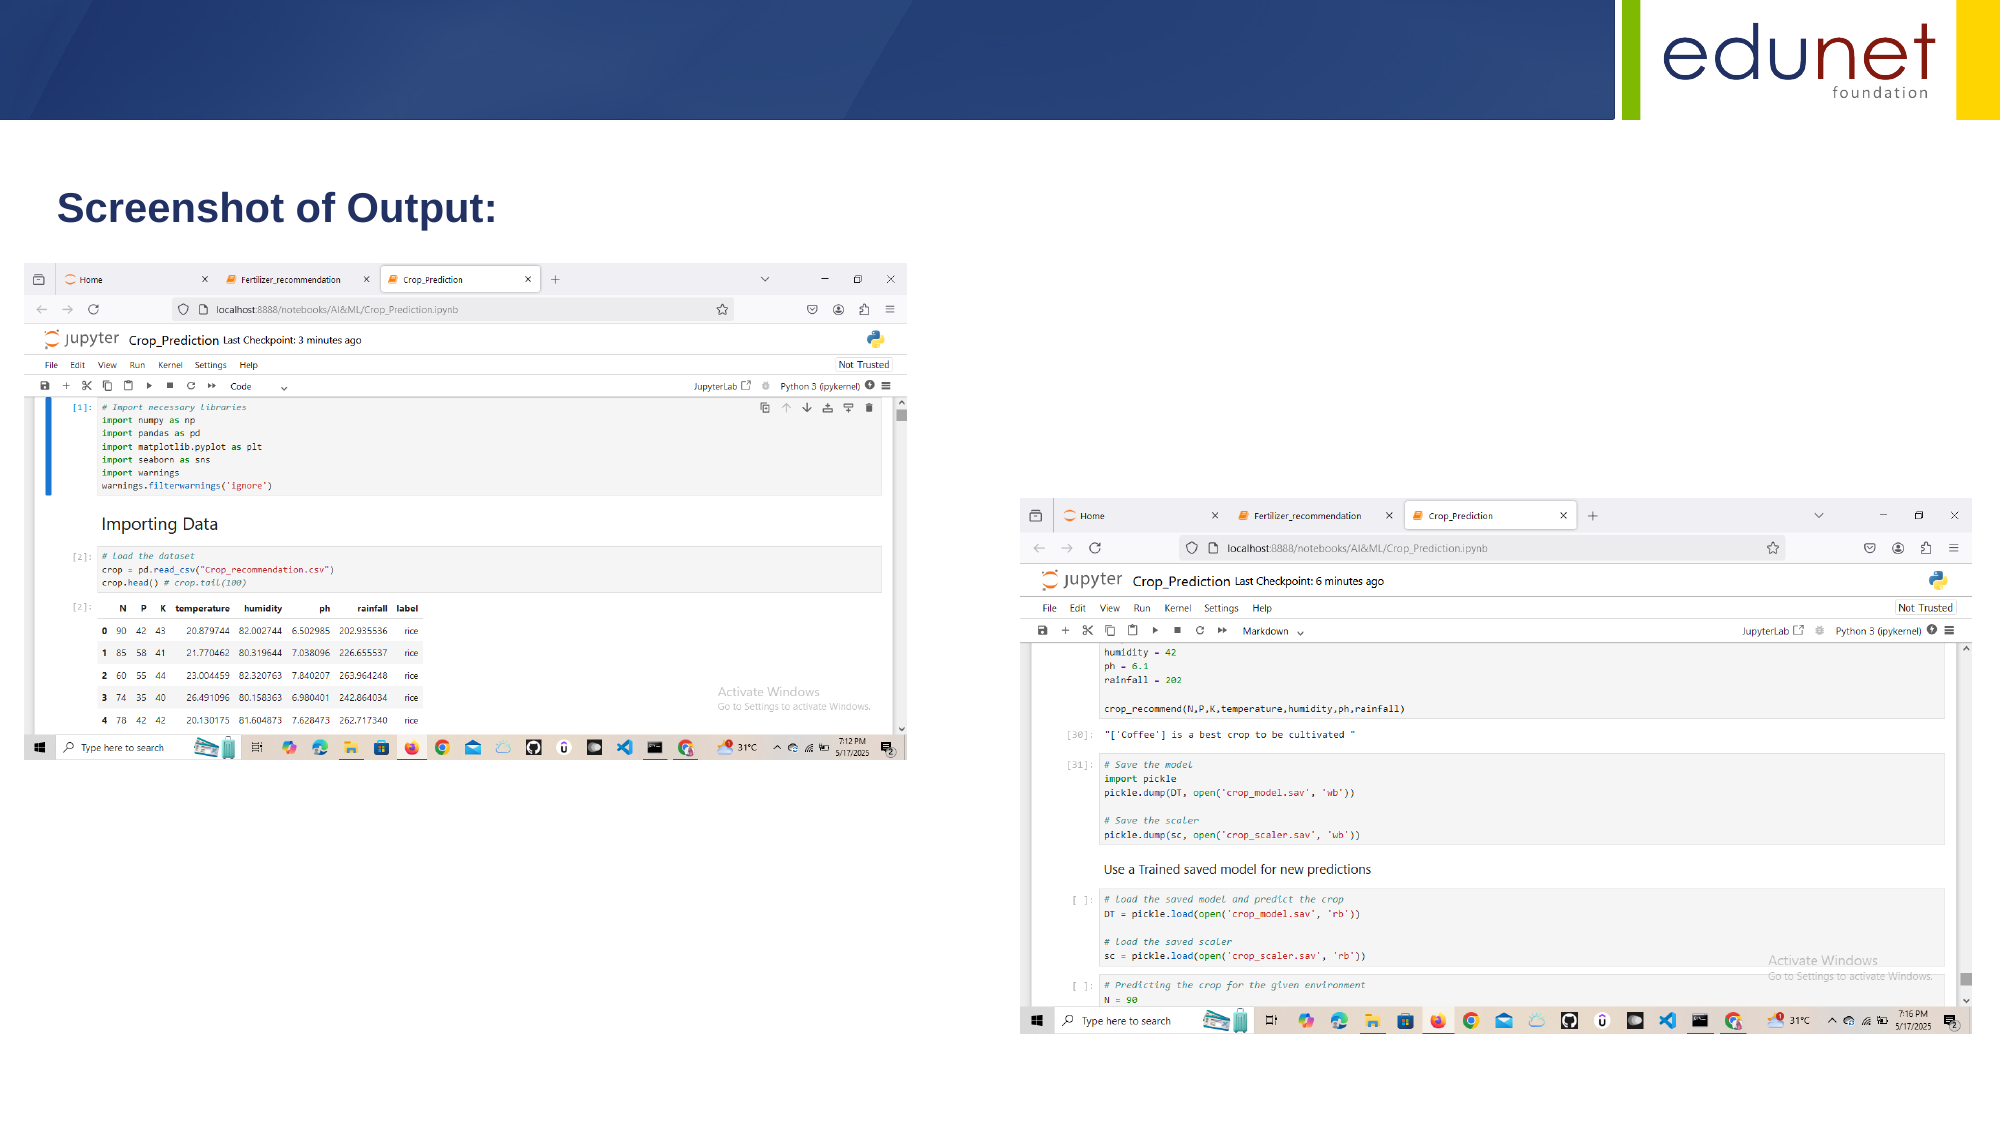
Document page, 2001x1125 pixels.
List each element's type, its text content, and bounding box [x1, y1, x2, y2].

text_box Screenshot of Output: [41, 172, 1043, 238]
picture [1019, 498, 1973, 1034]
picture [1652, 12, 1948, 108]
picture [24, 263, 907, 760]
